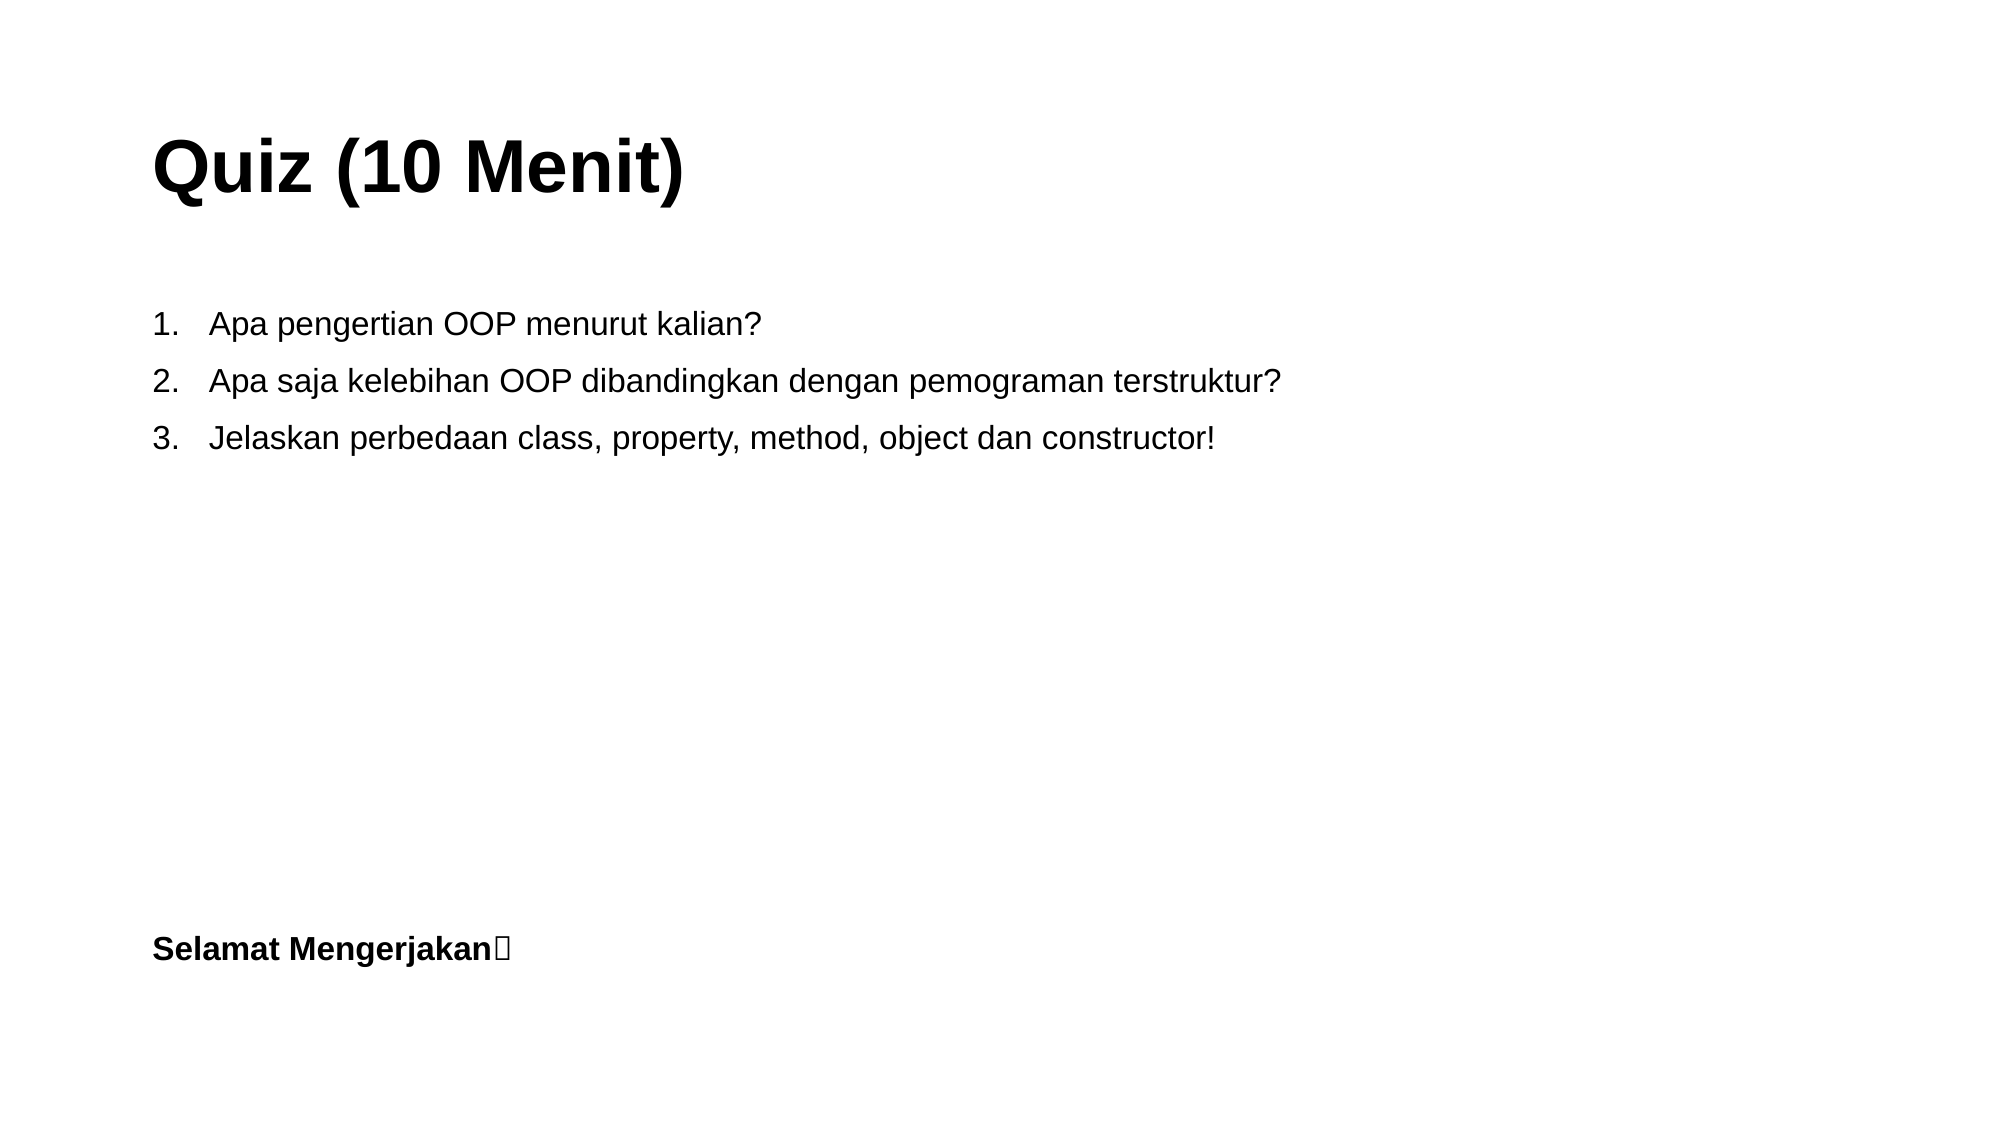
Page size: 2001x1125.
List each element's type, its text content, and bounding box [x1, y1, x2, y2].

title Quiz (10 Menit) [137, 59, 1863, 278]
list Apa pengertian OOP menurut kalian? Apa saja kelebihan OOP dibandingkan dengan pemograman terstruktur? Jelaskan perbedaan class, property, method, object dan constructor! Selamat Mengerjakan [137, 299, 1863, 1014]
